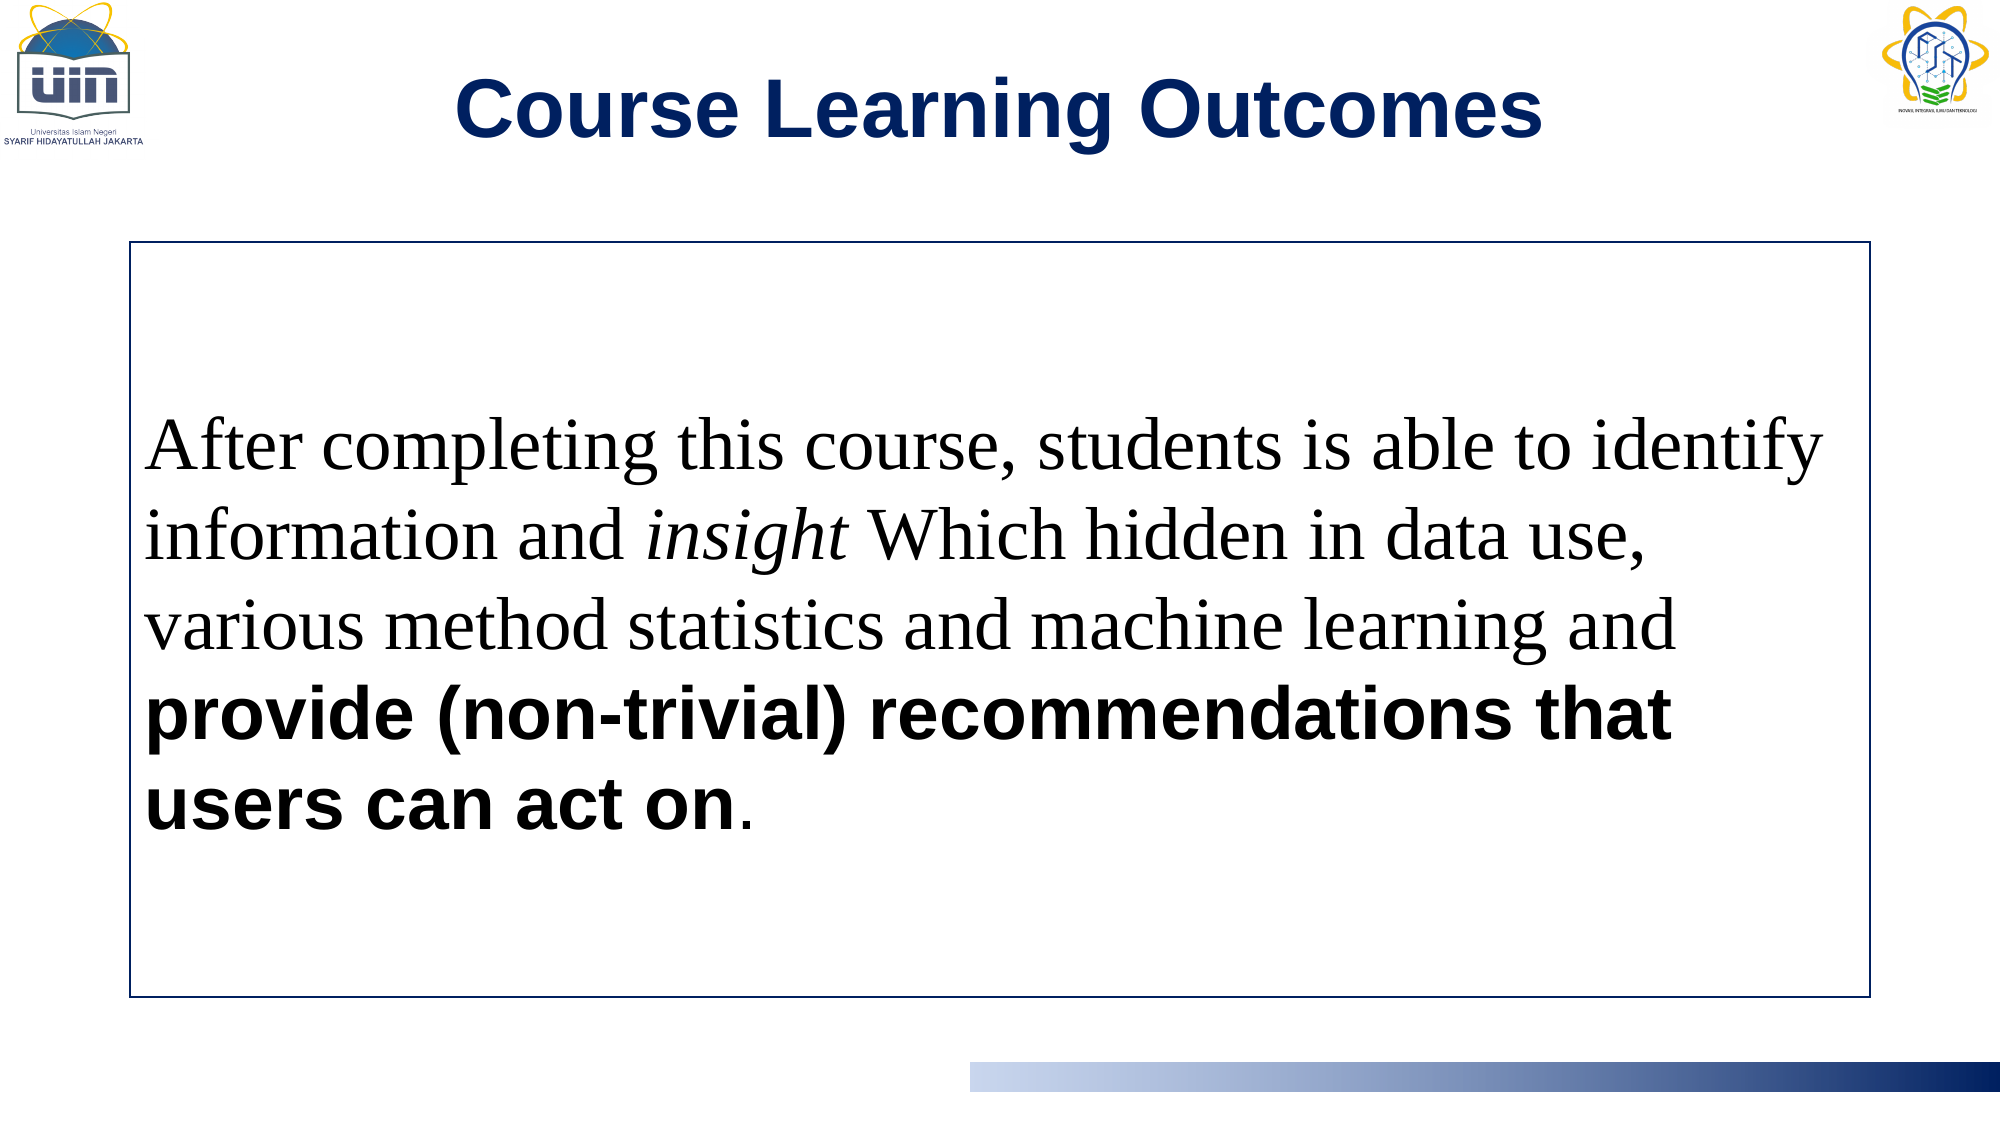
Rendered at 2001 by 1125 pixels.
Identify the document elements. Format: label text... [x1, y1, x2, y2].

text_box After completing this course, students is able to identify information and insight Which hidden in data use, various method statistics and machine learning and provide (non-trivial) recommendations that users can act on. [129, 242, 1870, 997]
text_box Course Learning Outcomes [286, 46, 1714, 162]
picture [1882, 6, 1989, 113]
picture [0, 0, 145, 146]
